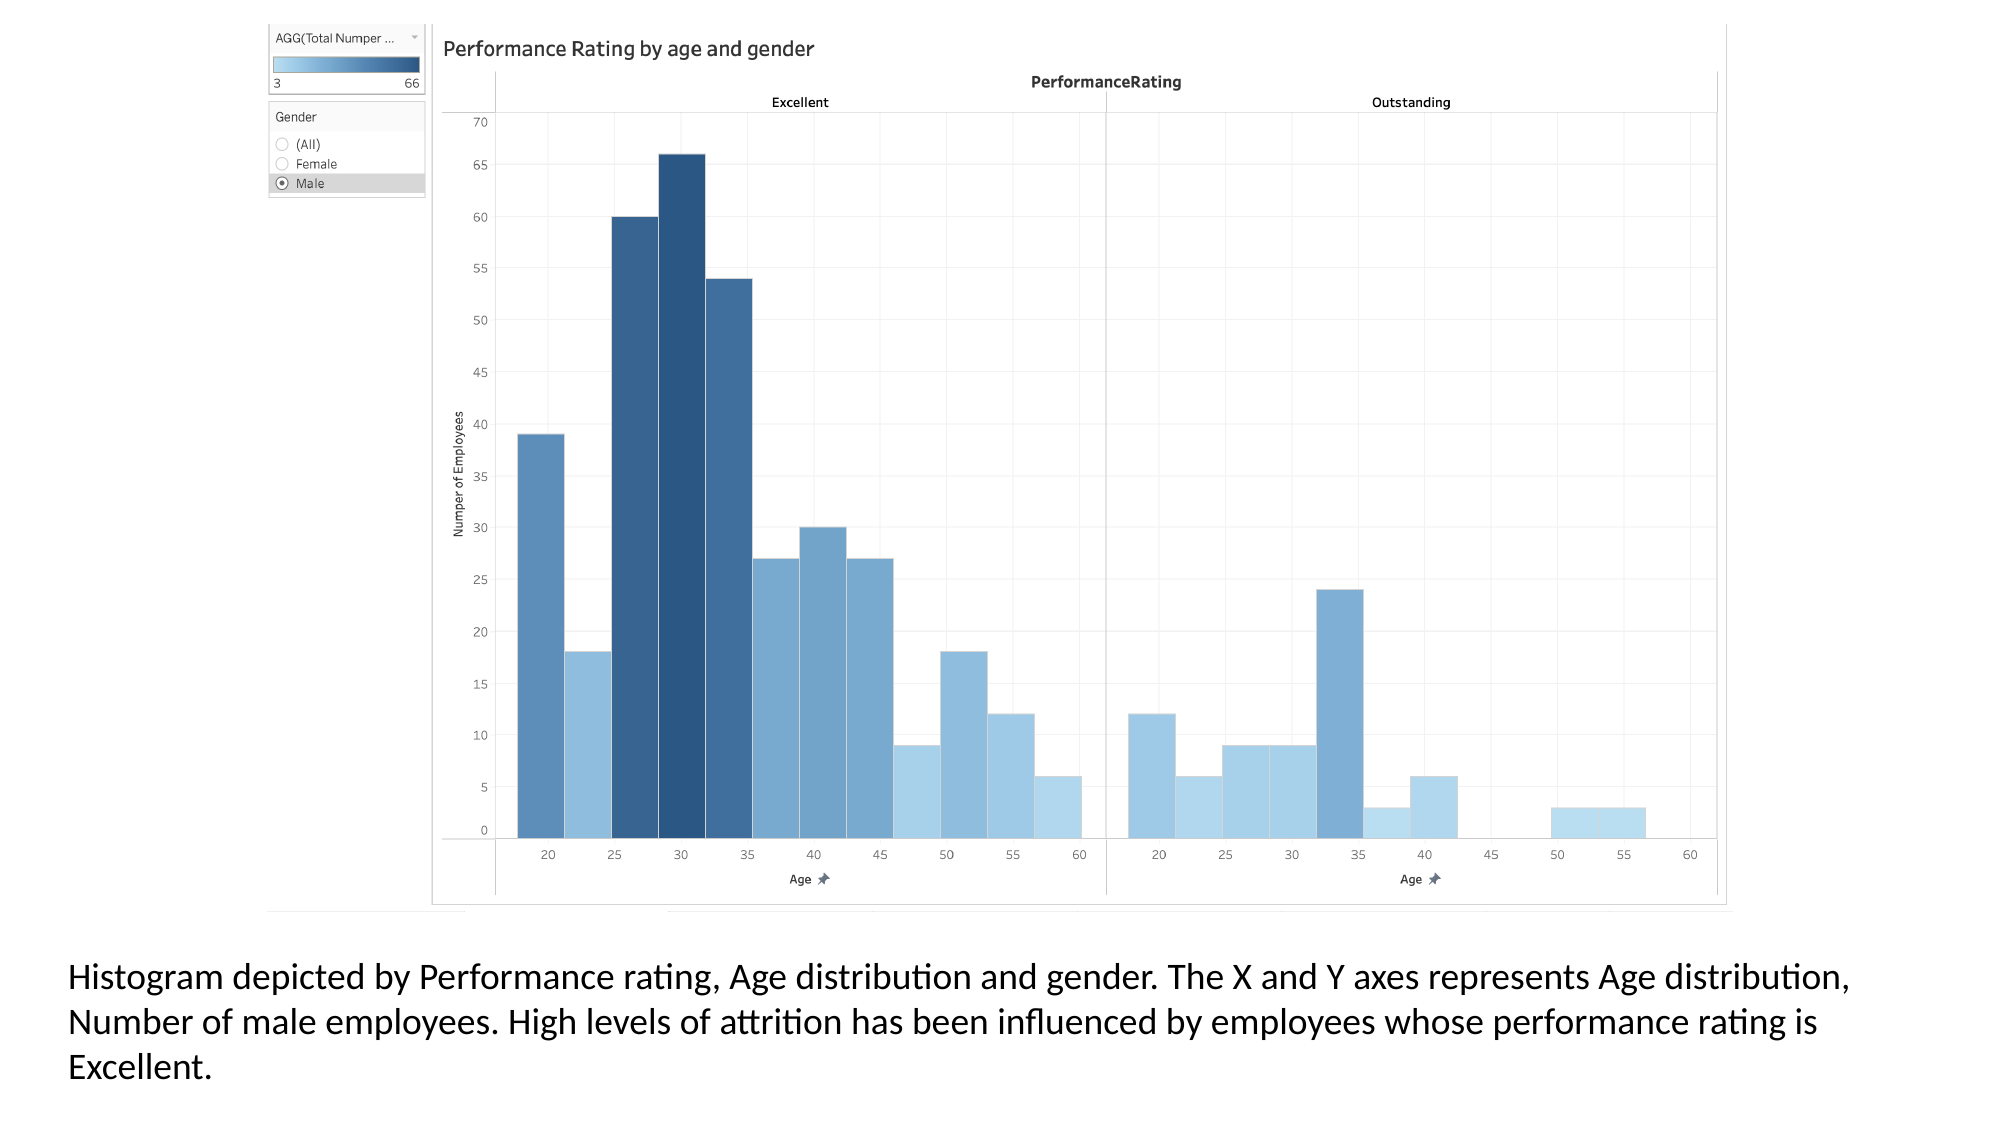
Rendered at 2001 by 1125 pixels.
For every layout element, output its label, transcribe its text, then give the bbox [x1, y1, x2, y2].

picture [267, 24, 1733, 912]
text_box Histogram depicted by Performance rating, Age distribution and gender. The X and Y axes represents Age distribution, Number of male employees. High levels of attrition has been influenced by employees whose performance rating is Excellent. [53, 944, 1964, 1095]
